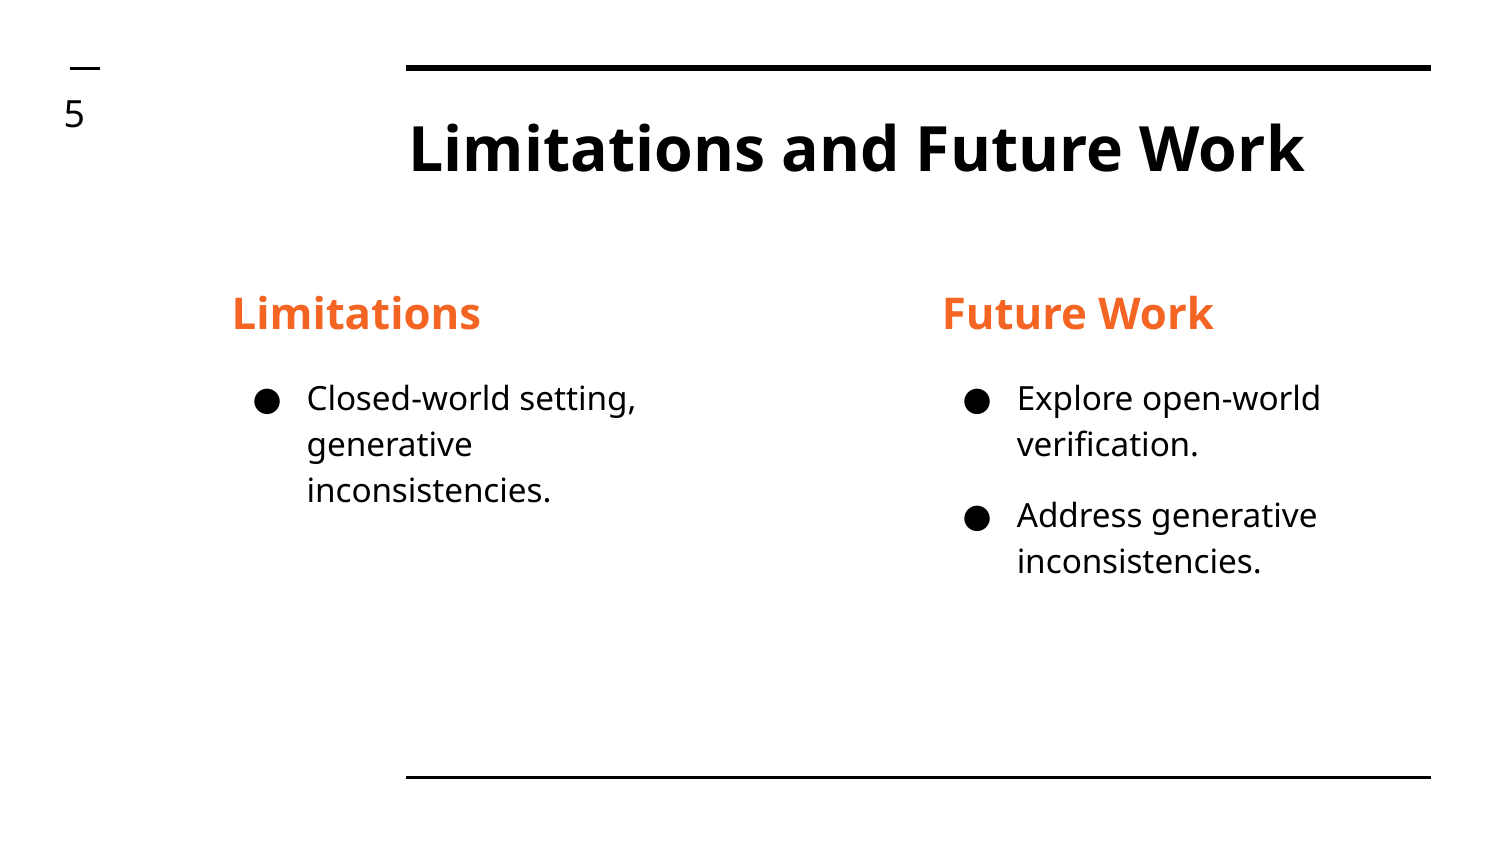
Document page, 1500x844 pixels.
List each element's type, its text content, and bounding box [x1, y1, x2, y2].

title Limitations and Future Work [393, 94, 1431, 199]
text_box 5 [48, 74, 110, 110]
list Future Work Explore open-world verification. Address generative inconsistencies. [926, 262, 1431, 756]
list Limitations Closed-world setting, generative inconsistencies. [216, 262, 721, 756]
